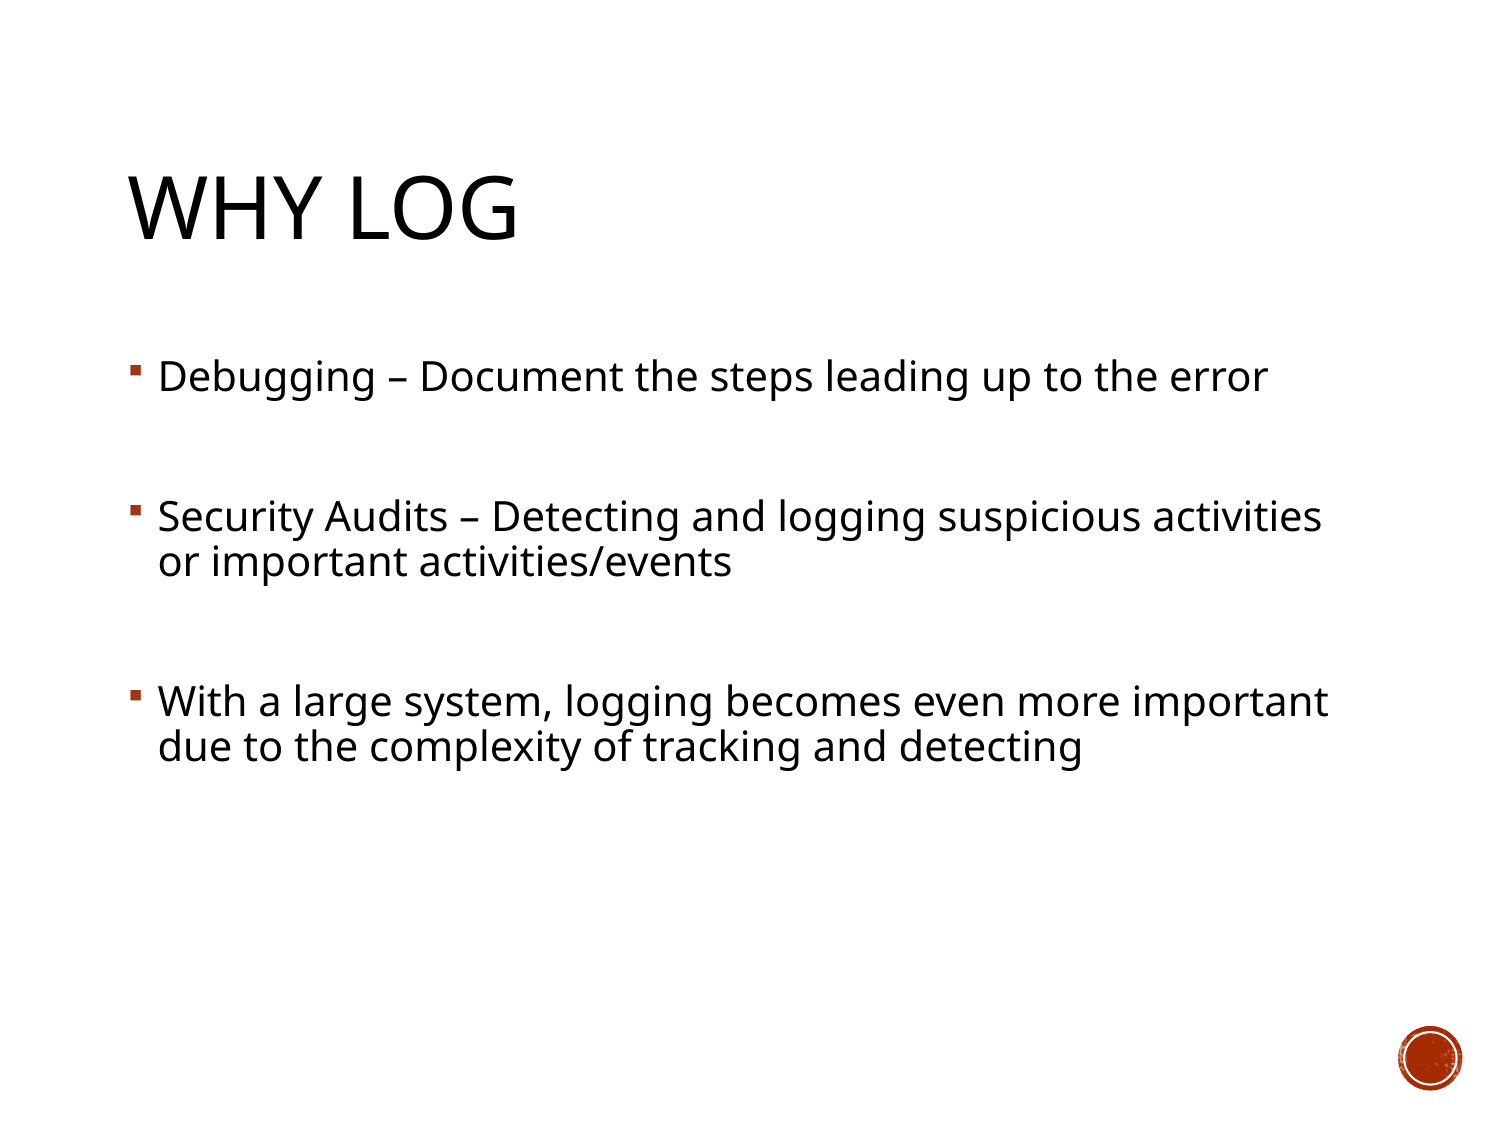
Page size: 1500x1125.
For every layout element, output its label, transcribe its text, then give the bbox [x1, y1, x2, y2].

title Why log [112, 79, 1388, 344]
list Debugging – Document the steps leading up to the error Security Audits – Detecting and logging suspicious activities or important activities/events With a large system, logging becomes even more important due to the complexity of tracking and detecting [112, 348, 1388, 1013]
